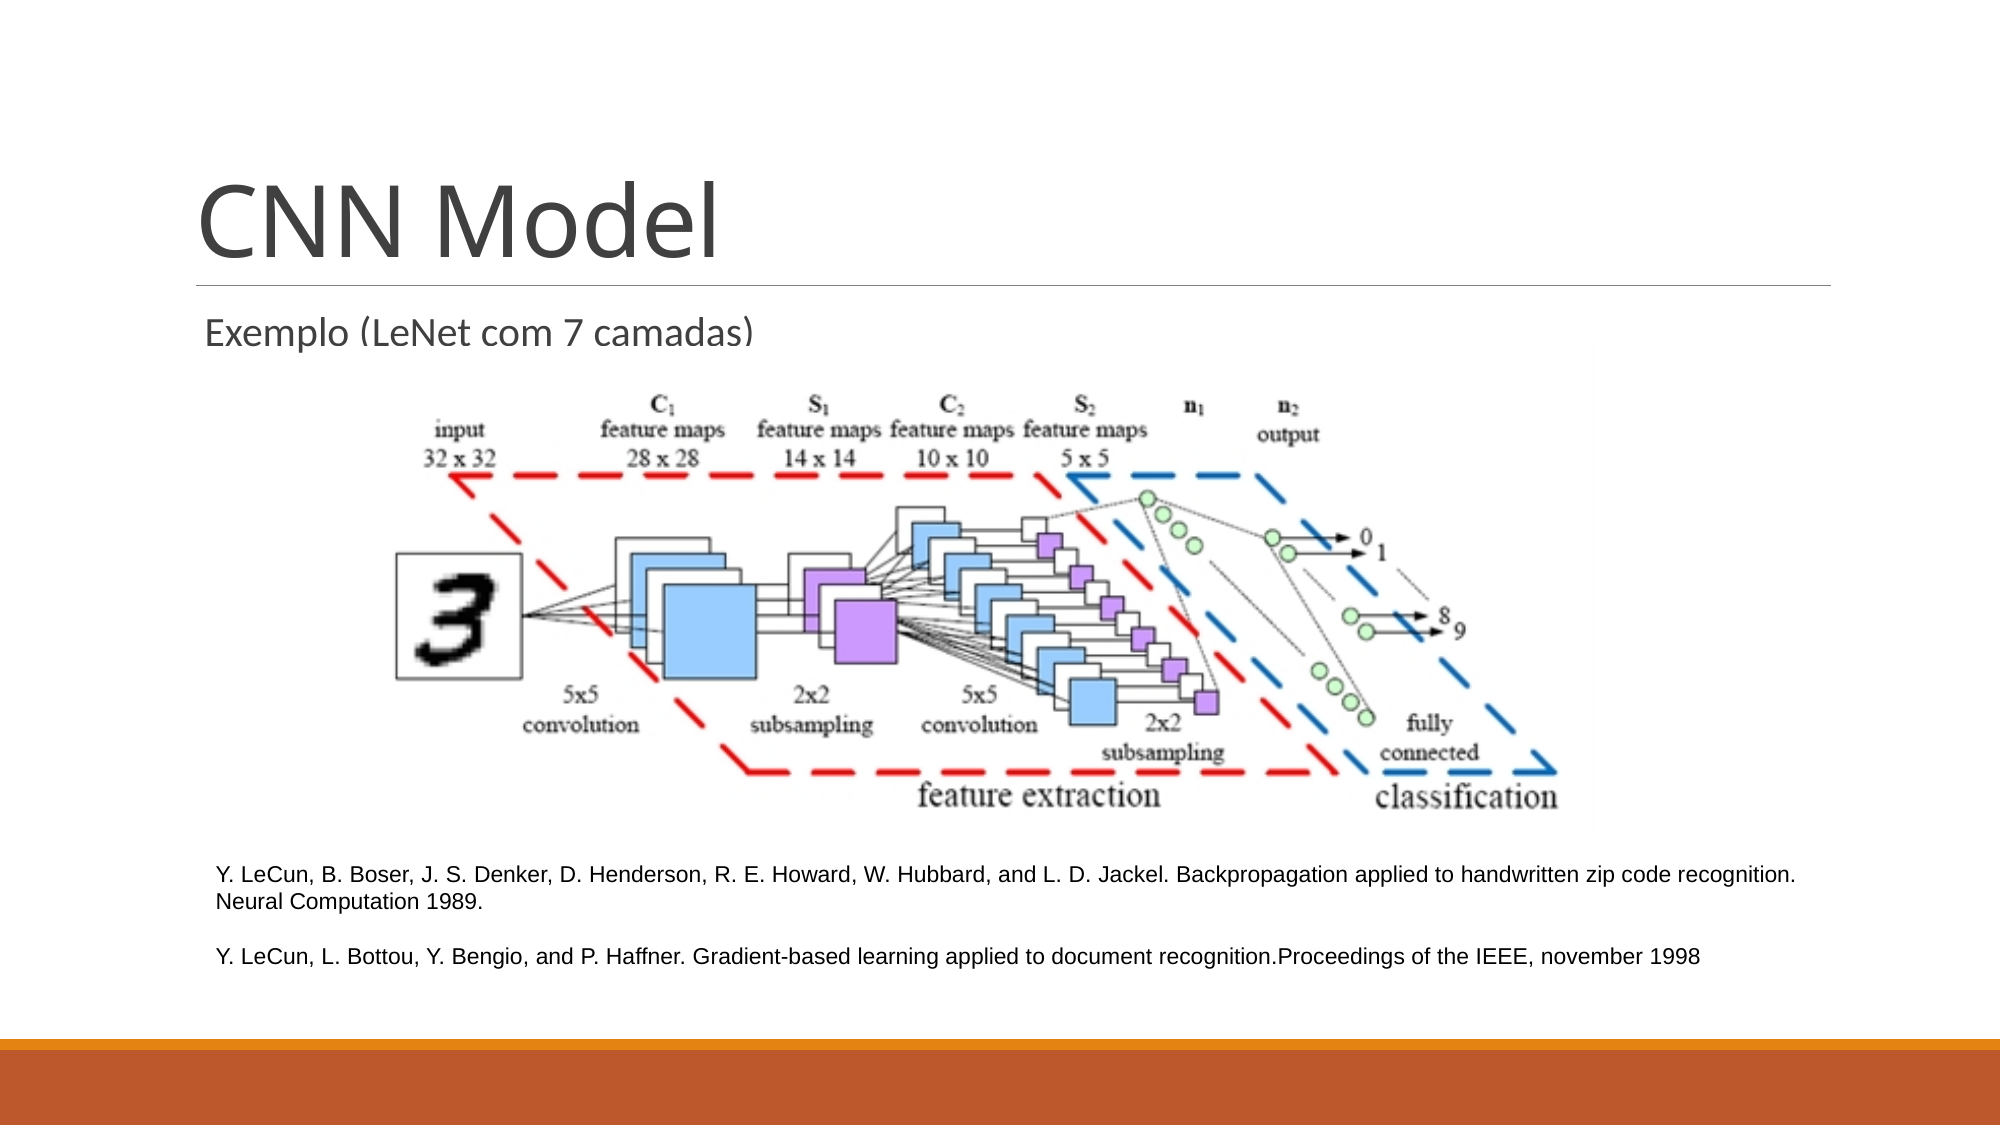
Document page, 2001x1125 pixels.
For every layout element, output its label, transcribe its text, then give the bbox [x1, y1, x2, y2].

text_box Y. LeCun, B. Boser, J. S. Denker, D. Henderson, R. E. Howard, W. Hubbard, and L. D. Jackel. Backpropagation applied to handwritten zip code recognition. Neural Computation 1989. Y. LeCun, L. Bottou, Y. Bengio, and P. Haffner. Gradient-based learning applied to document recognition.Proceedings of the IEEE, november 1998 [200, 852, 1851, 977]
list Exemplo (LeNet com 7 camadas) [180, 302, 1830, 963]
picture [324, 346, 1600, 841]
title CNN Model [180, 47, 1830, 285]
